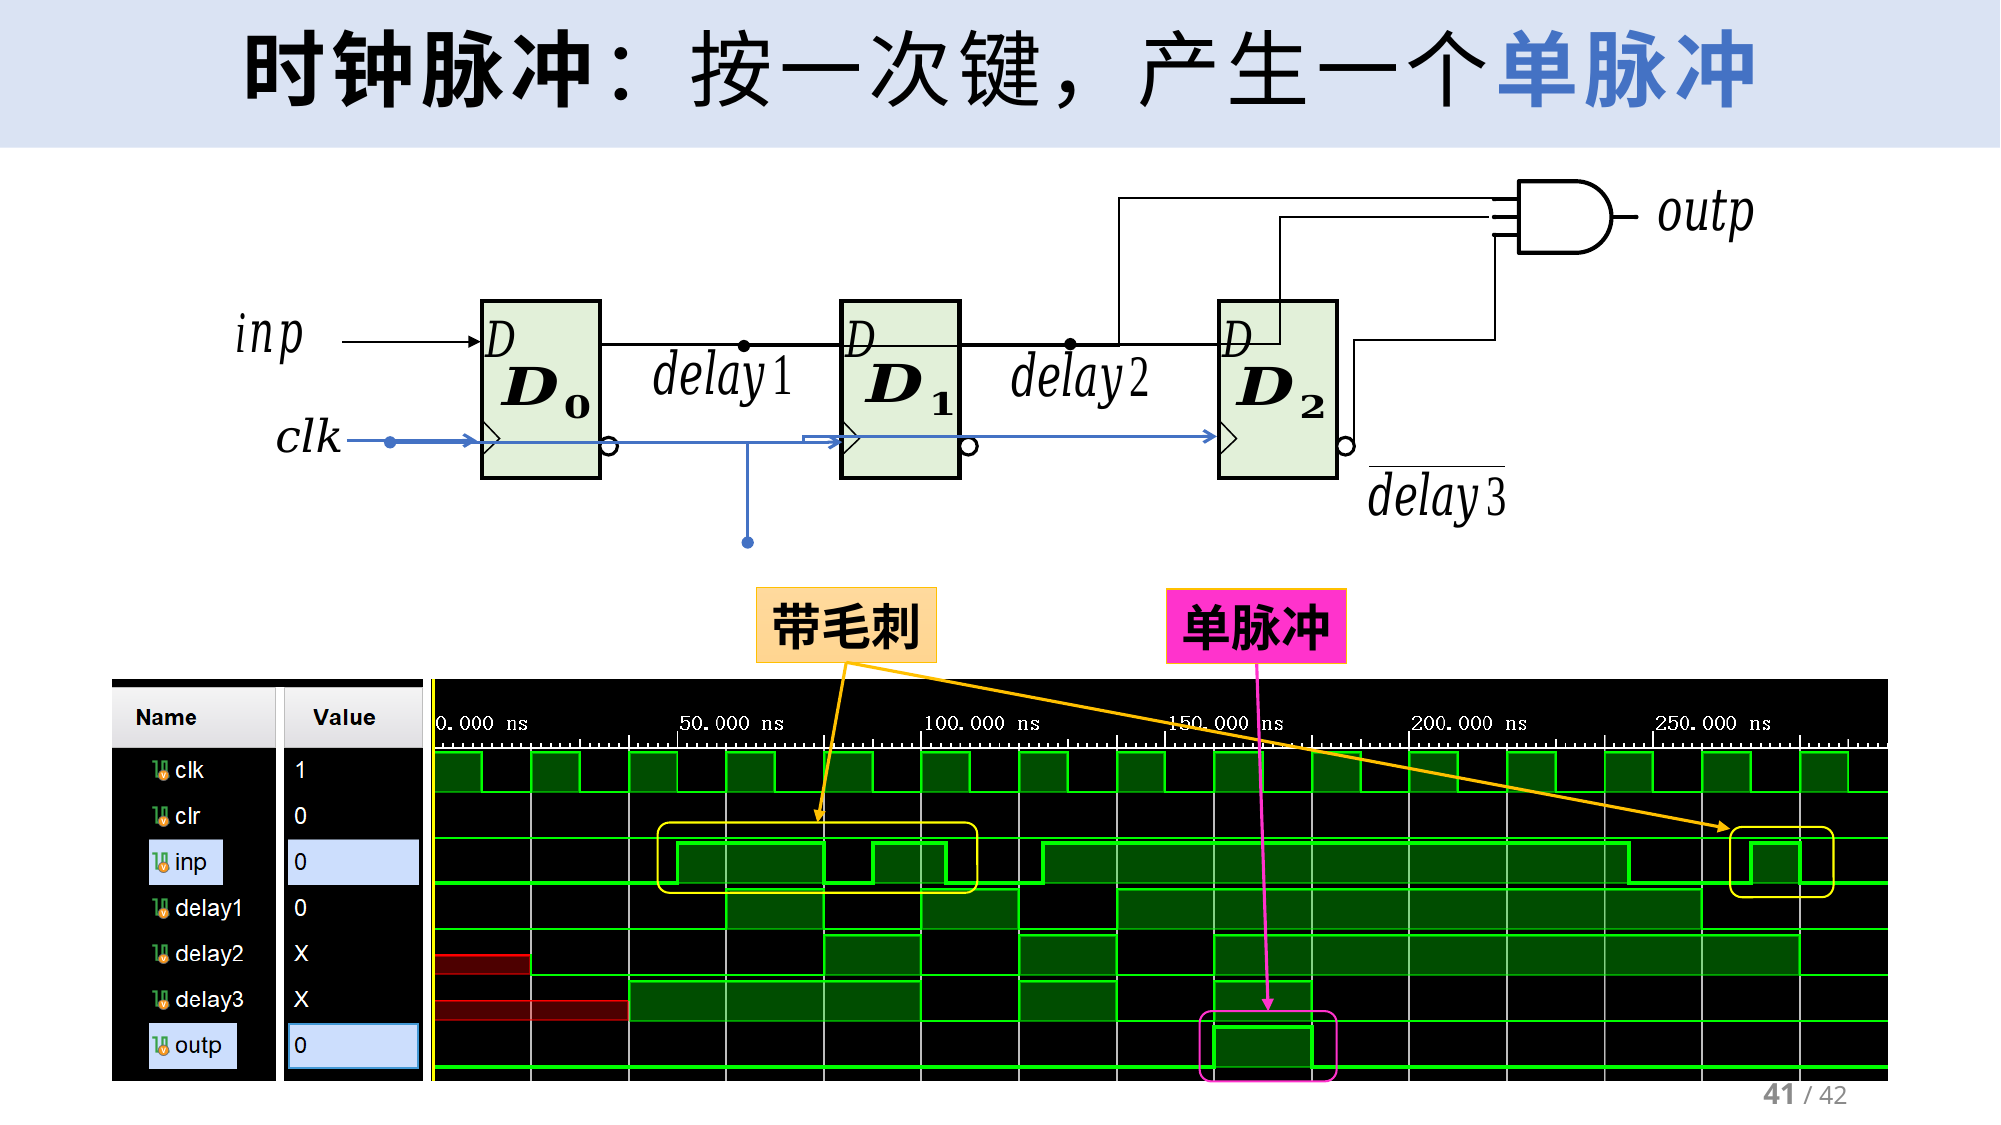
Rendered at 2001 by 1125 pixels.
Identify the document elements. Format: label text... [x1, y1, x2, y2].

slide_number 41 / 42 [1412, 1081, 1863, 1125]
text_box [1256, 664, 1269, 1012]
picture [112, 679, 1888, 1081]
text_box 单脉冲 [1166, 588, 1347, 663]
title 时钟脉冲：按一次键，产生一个单脉冲 [0, 0, 2000, 148]
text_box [817, 663, 846, 823]
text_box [235, 176, 1757, 543]
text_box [846, 663, 1731, 829]
text_box 带毛刺 [756, 587, 937, 663]
